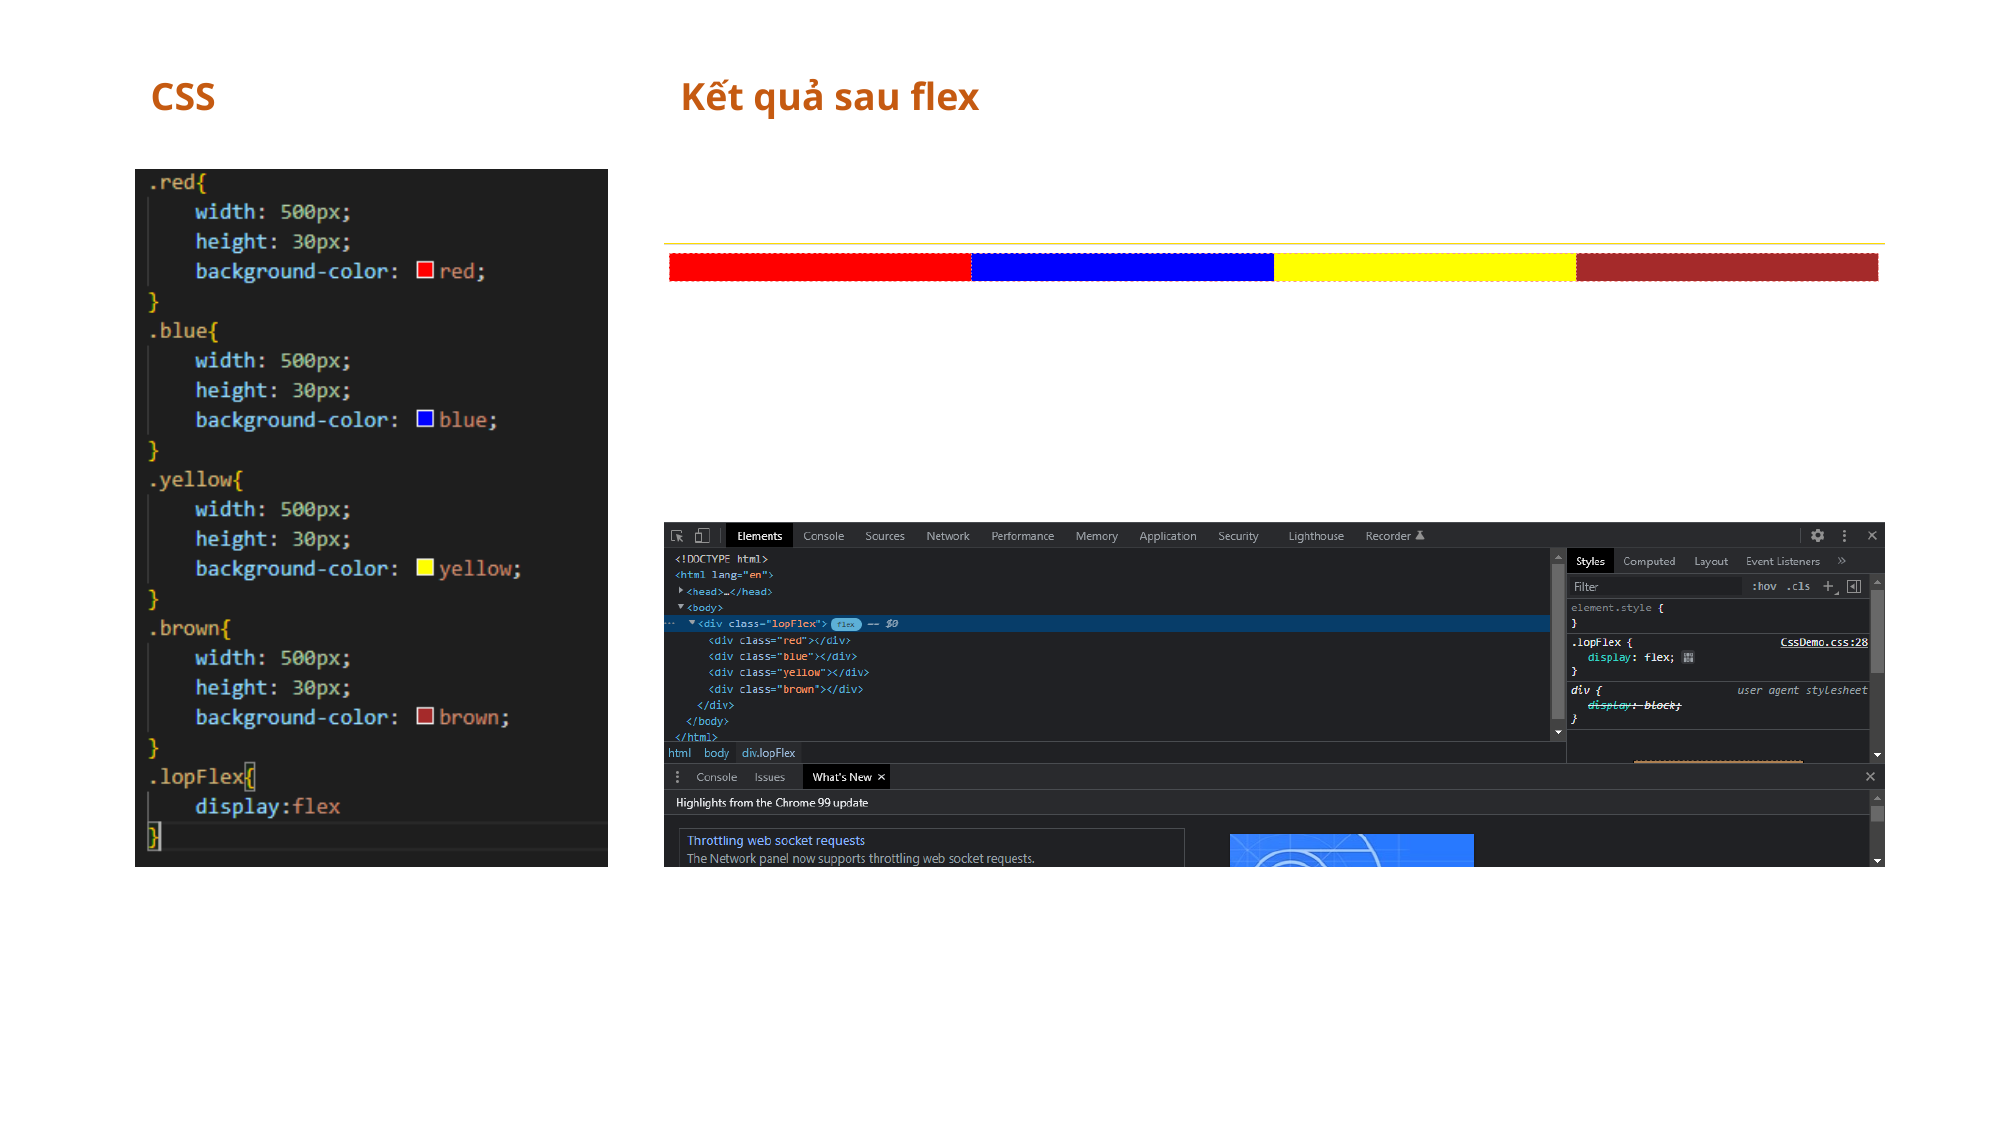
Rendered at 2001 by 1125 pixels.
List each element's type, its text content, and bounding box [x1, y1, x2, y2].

picture [663, 243, 1885, 867]
picture [135, 169, 608, 867]
text_box Kết quả sau flex [665, 65, 995, 126]
text_box CSS [135, 65, 232, 126]
